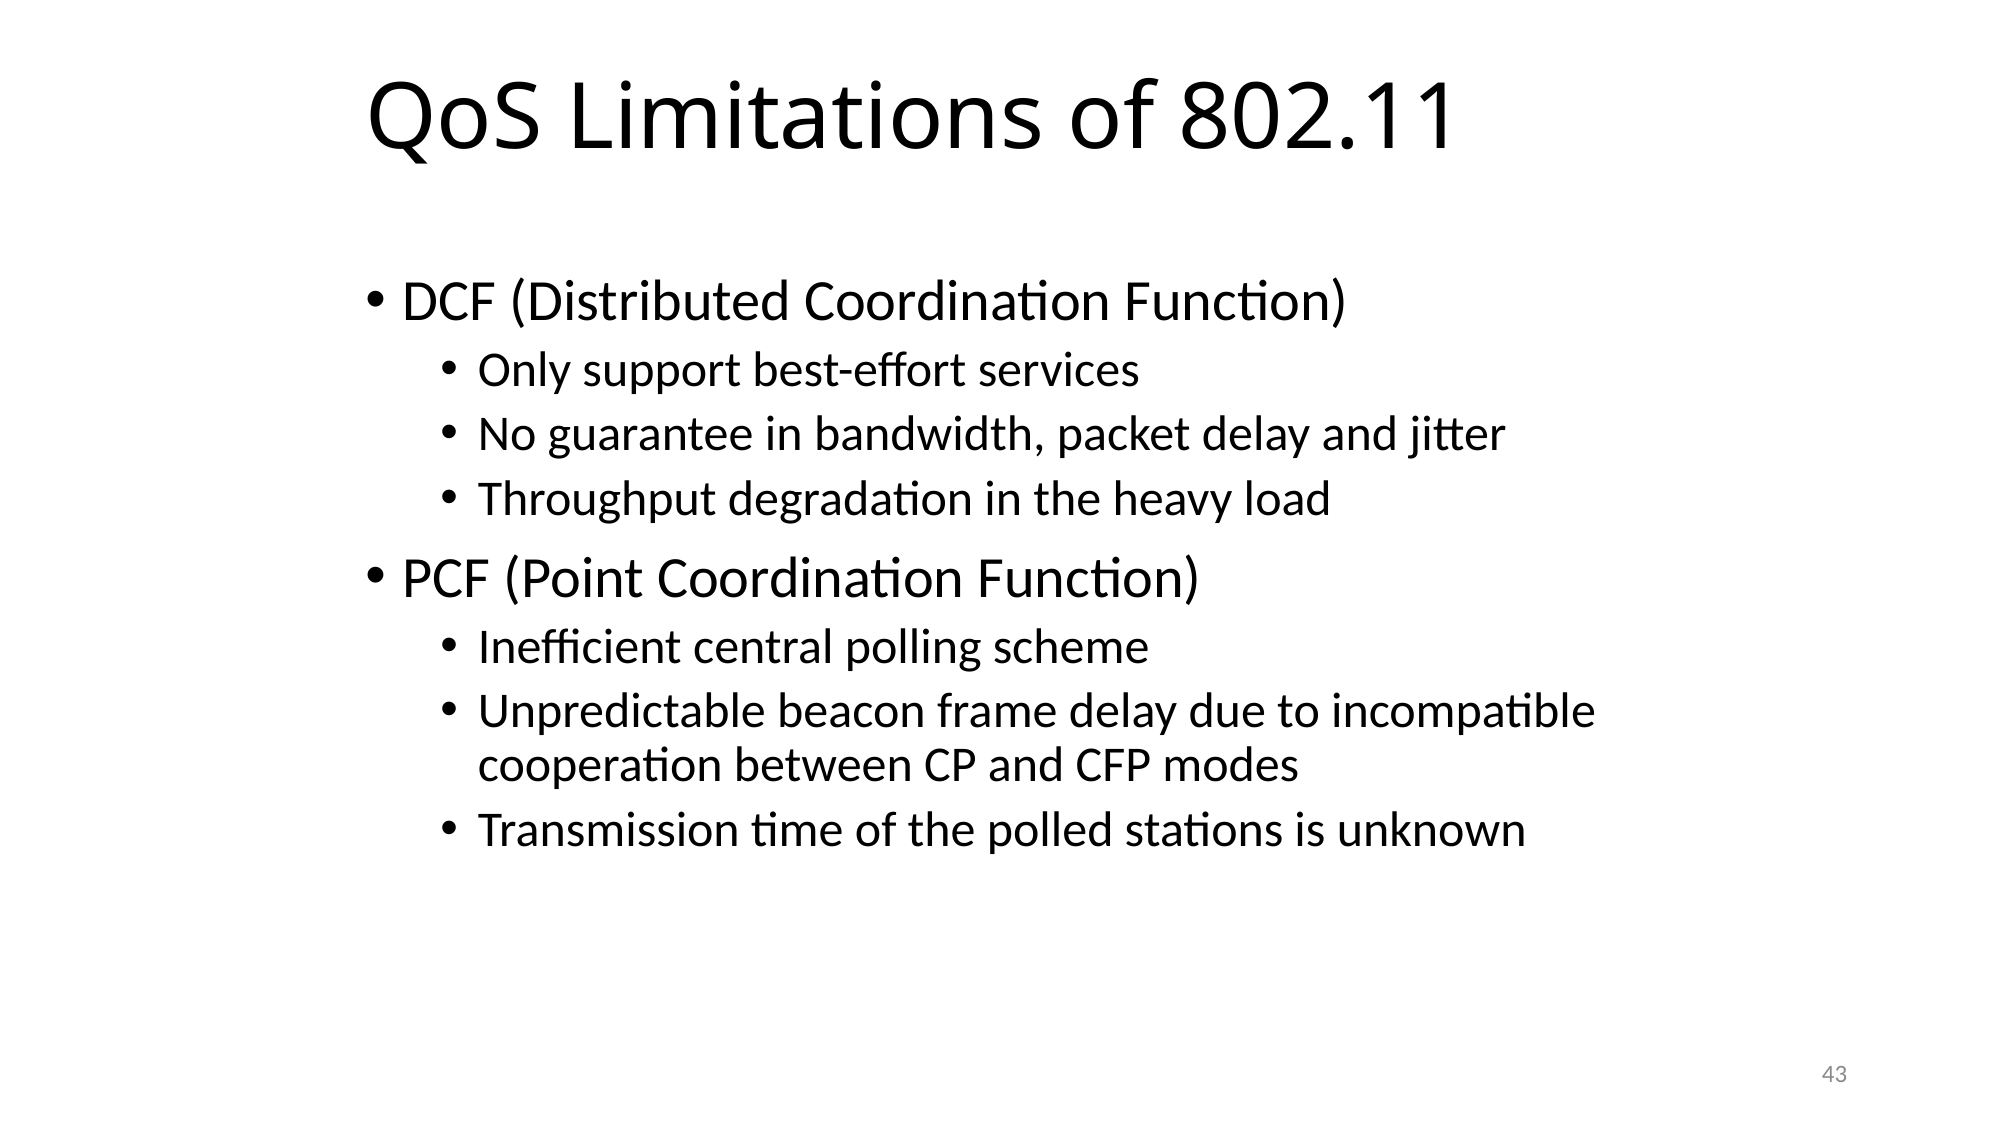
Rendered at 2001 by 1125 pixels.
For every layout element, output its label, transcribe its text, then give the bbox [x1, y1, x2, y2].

title QoS Limitations of 802.11 [350, 37, 1688, 200]
list DCF (Distributed Coordination Function) Only support best-effort services No guarantee in bandwidth, packet delay and jitter Throughput degradation in the heavy load PCF (Point Coordination Function) Inefficient central polling scheme Unpredictable beacon frame delay due to incompatible cooperation between CP and CFP modes Transmission time of the polled stations is unknown [350, 262, 1688, 1005]
slide_number 43 [1412, 1042, 1863, 1103]
